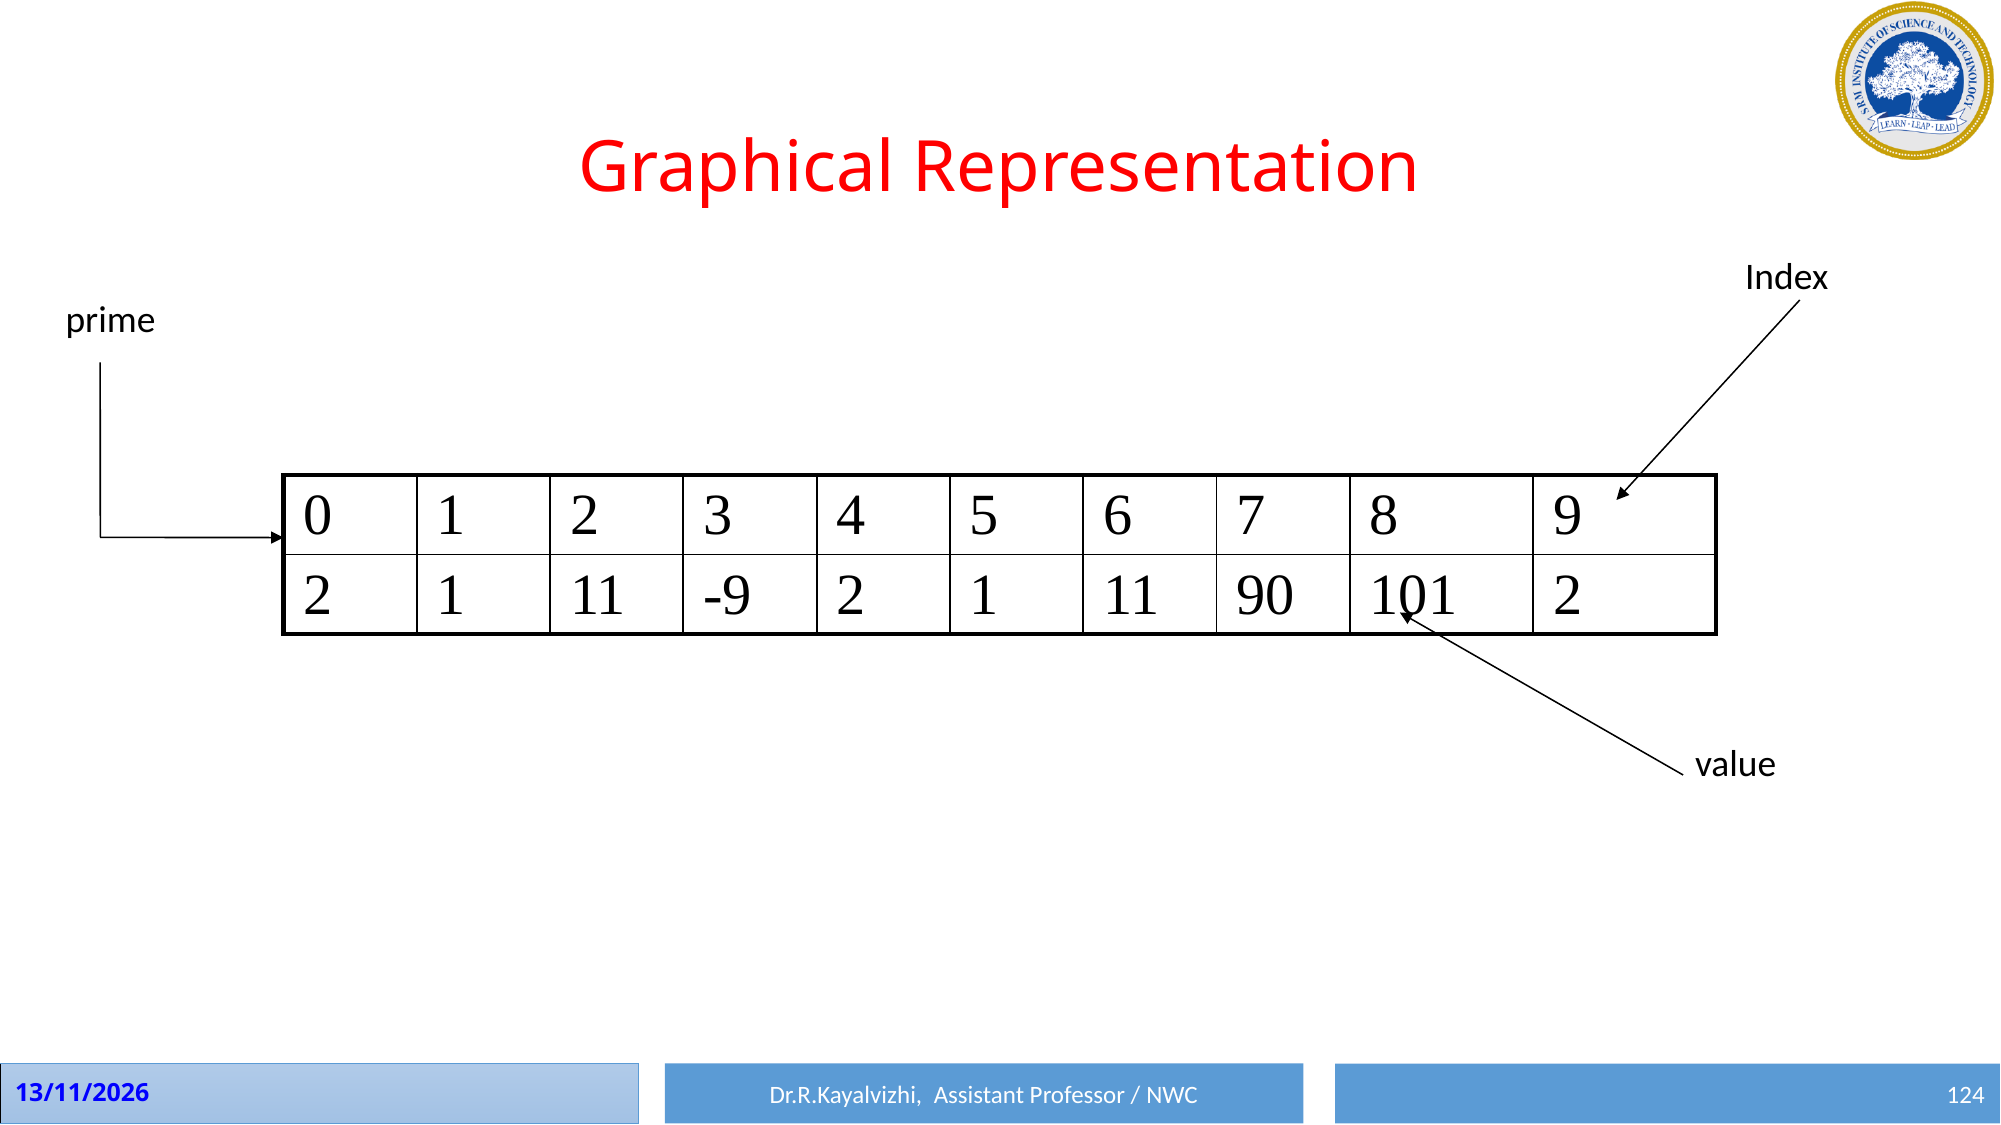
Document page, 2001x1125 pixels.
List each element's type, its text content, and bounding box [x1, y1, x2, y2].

text_box [100, 531, 284, 544]
table_cell 2 [1534, 555, 1714, 632]
title Graphical Representation [137, 59, 1863, 278]
table_header 3 [684, 477, 816, 554]
table_cell 90 [1217, 555, 1349, 632]
table_cell 2 [286, 555, 416, 632]
text_box prime [50, 287, 171, 348]
text_box [1616, 299, 1800, 500]
table_header 1 [418, 477, 549, 554]
text_box Dr.R.Kayalvizhi, Assistant Professor / NWC [664, 1063, 1304, 1124]
slide_number 124 [1335, 1063, 2000, 1124]
table_cell -9 [684, 555, 816, 632]
table_cell 2 [818, 555, 949, 632]
text_box [1399, 612, 1684, 776]
table_cell 1 [951, 555, 1082, 632]
table_cell 1 [418, 555, 549, 632]
table_cell 11 [551, 555, 682, 632]
text_box value [1680, 731, 1792, 792]
table_header 2 [551, 477, 682, 554]
picture [1835, 1, 1994, 160]
table_header 7 [1217, 477, 1349, 554]
table_header 6 [1084, 477, 1216, 554]
table_cell 101 [1351, 555, 1532, 632]
table_header 9 [1534, 477, 1714, 554]
table_header 8 [1351, 477, 1532, 554]
text_box Index [1730, 244, 1844, 304]
text_box 10-08-2023 [0, 1063, 639, 1124]
table_header 4 [818, 477, 949, 554]
table_header 0 [286, 477, 416, 554]
table_header 5 [951, 477, 1082, 554]
table_cell 11 [1084, 555, 1216, 632]
